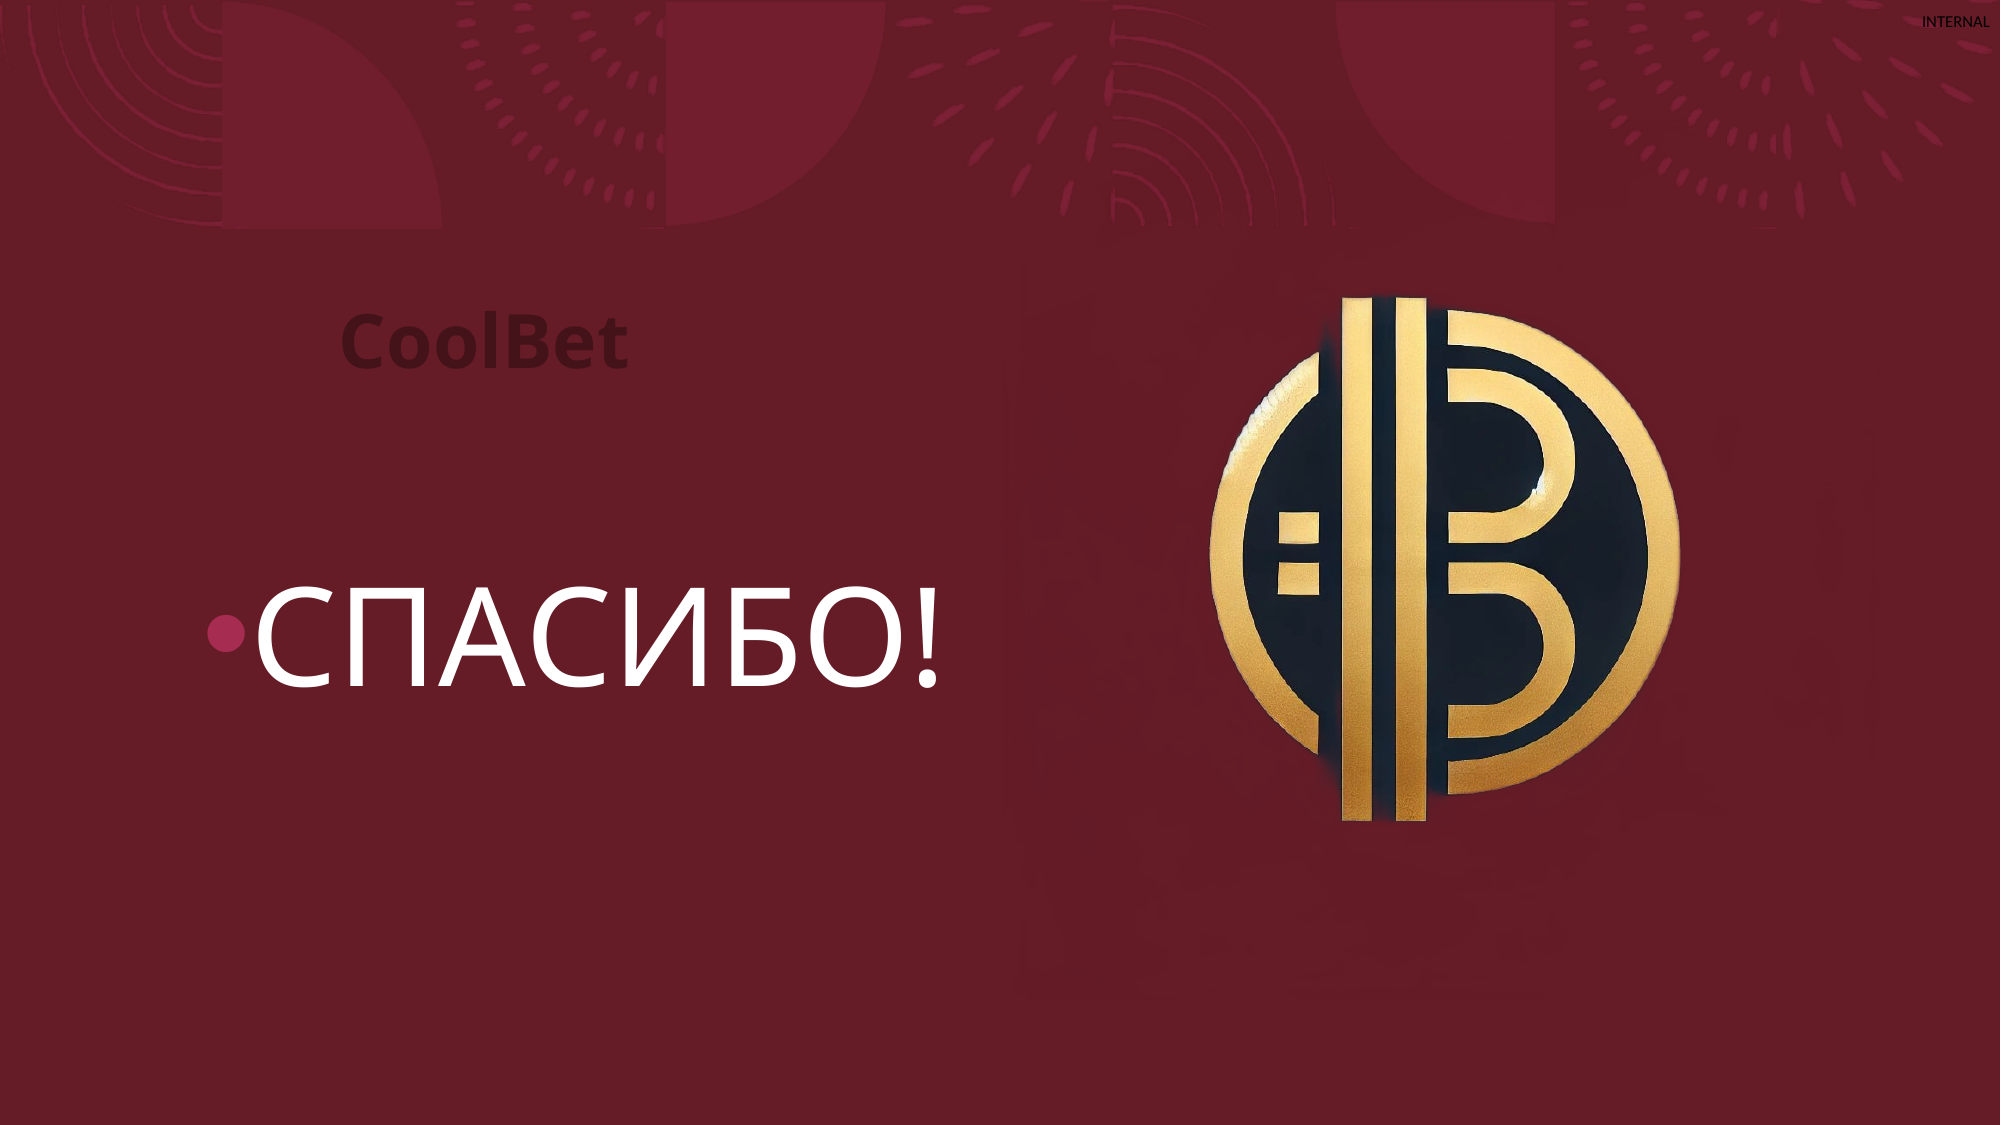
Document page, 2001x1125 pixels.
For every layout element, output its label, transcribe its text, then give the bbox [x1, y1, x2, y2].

picture [1002, 119, 1883, 1000]
subtitle СПАСИБО! [187, 525, 1002, 950]
title CoolBet [187, 174, 1002, 503]
